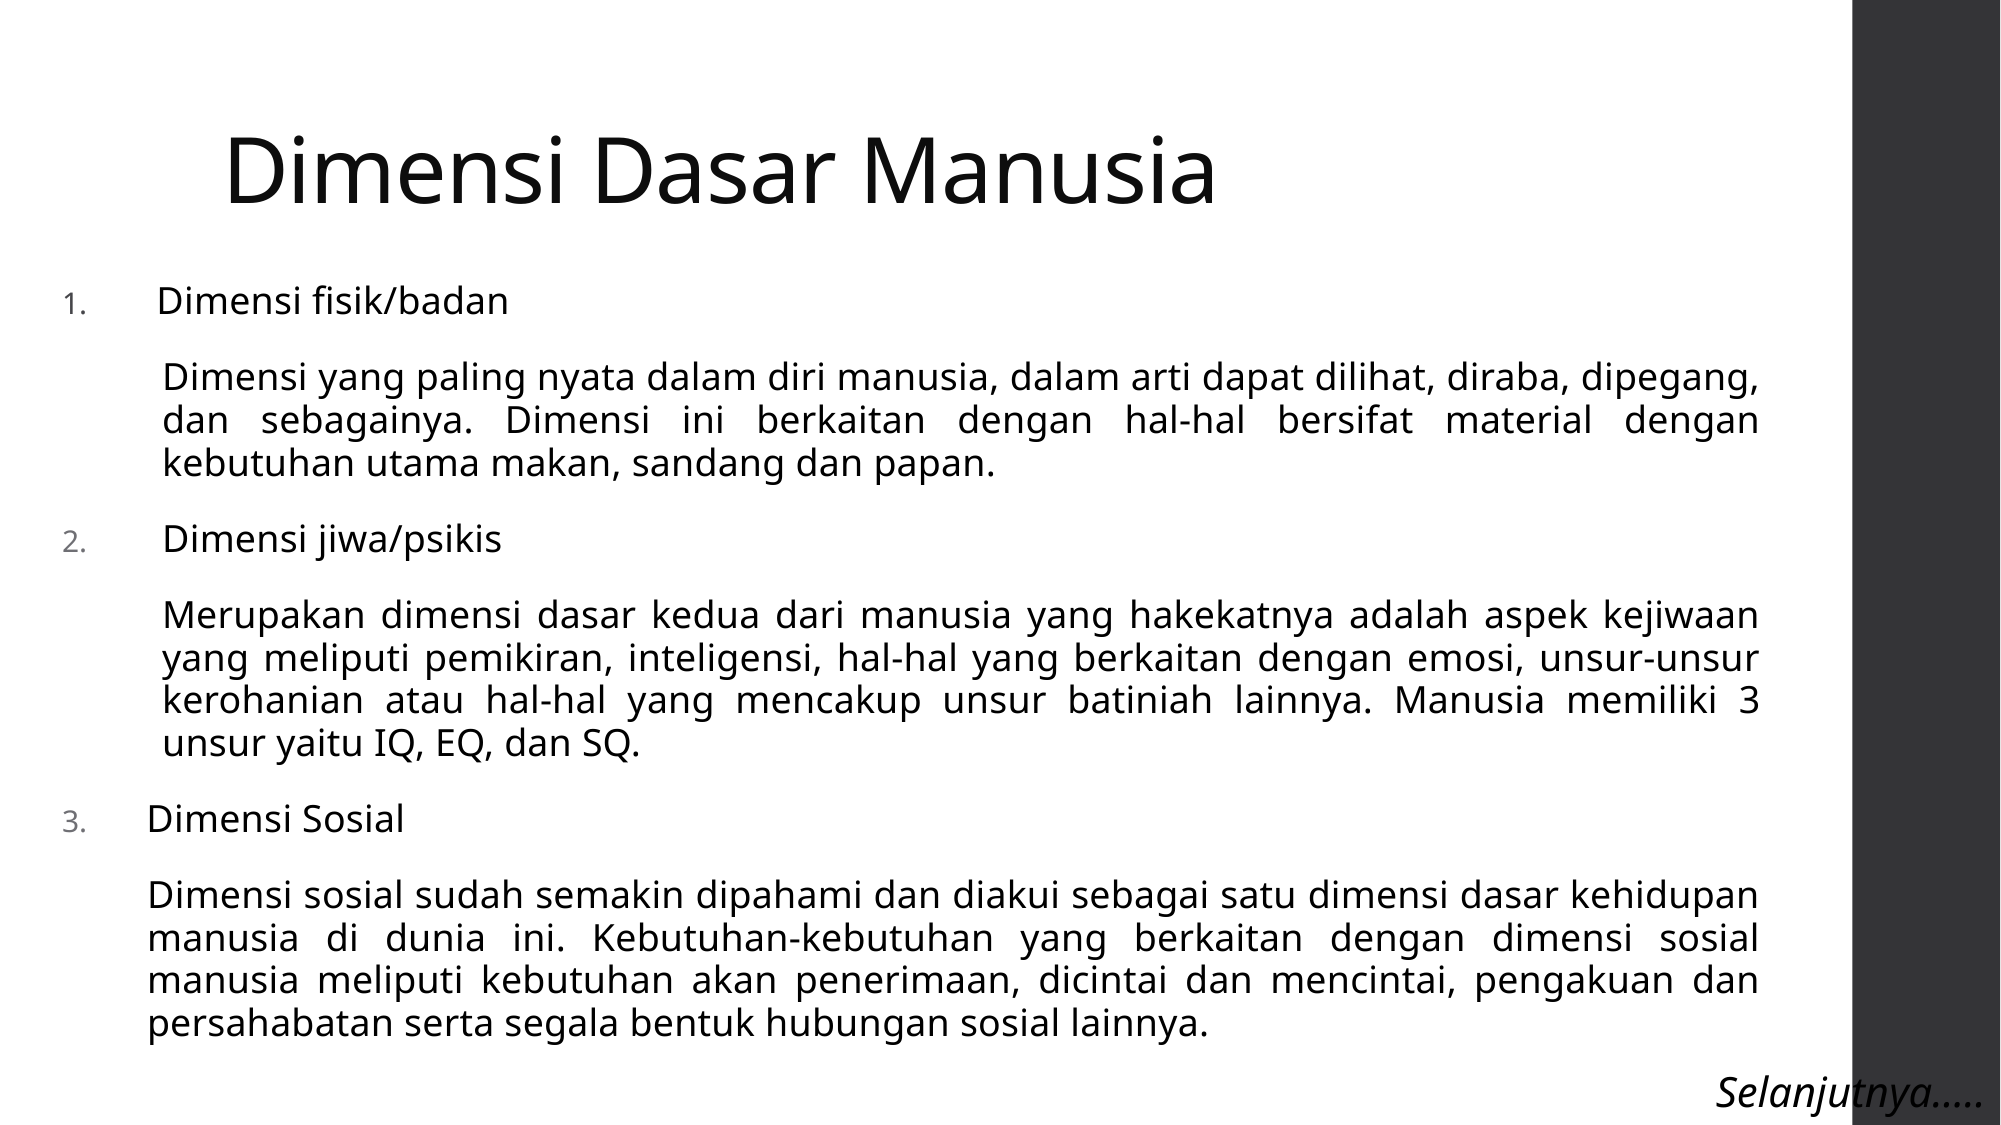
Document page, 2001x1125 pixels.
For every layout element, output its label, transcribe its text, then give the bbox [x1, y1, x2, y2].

list Dimensi fisik/badan Dimensi yang paling nyata dalam diri manusia, dalam arti dapat dilihat, diraba, dipegang, dan sebagainya. Dimensi ini berkaitan dengan hal-hal bersifat material dengan kebutuhan utama makan, sandang dan papan. Dimensi jiwa/psikis Merupakan dimensi dasar kedua dari manusia yang hakekatnya adalah aspek kejiwaan yang meliputi pemikiran, inteligensi, hal-hal yang berkaitan dengan emosi, unsur-unsur kerohanian atau hal-hal yang mencakup unsur batiniah lainnya. Manusia memiliki 3 unsur yaitu IQ, EQ, dan SQ. Dimensi Sosial Dimensi sosial sudah semakin dipahami dan diakui sebagai satu dimensi dasar kehidupan manusia di dunia ini. Kebutuhan-kebutuhan yang berkaitan dengan dimensi sosial manusia meliputi kebutuhan akan penerimaan, dicintai dan mencintai, pengakuan dan persahabatan serta segala bentuk hubungan sosial lainnya. [47, 273, 1778, 987]
title Dimensi Dasar Manusia [206, 76, 1729, 231]
text_box Selanjutnya….. [1701, 1058, 2000, 1124]
